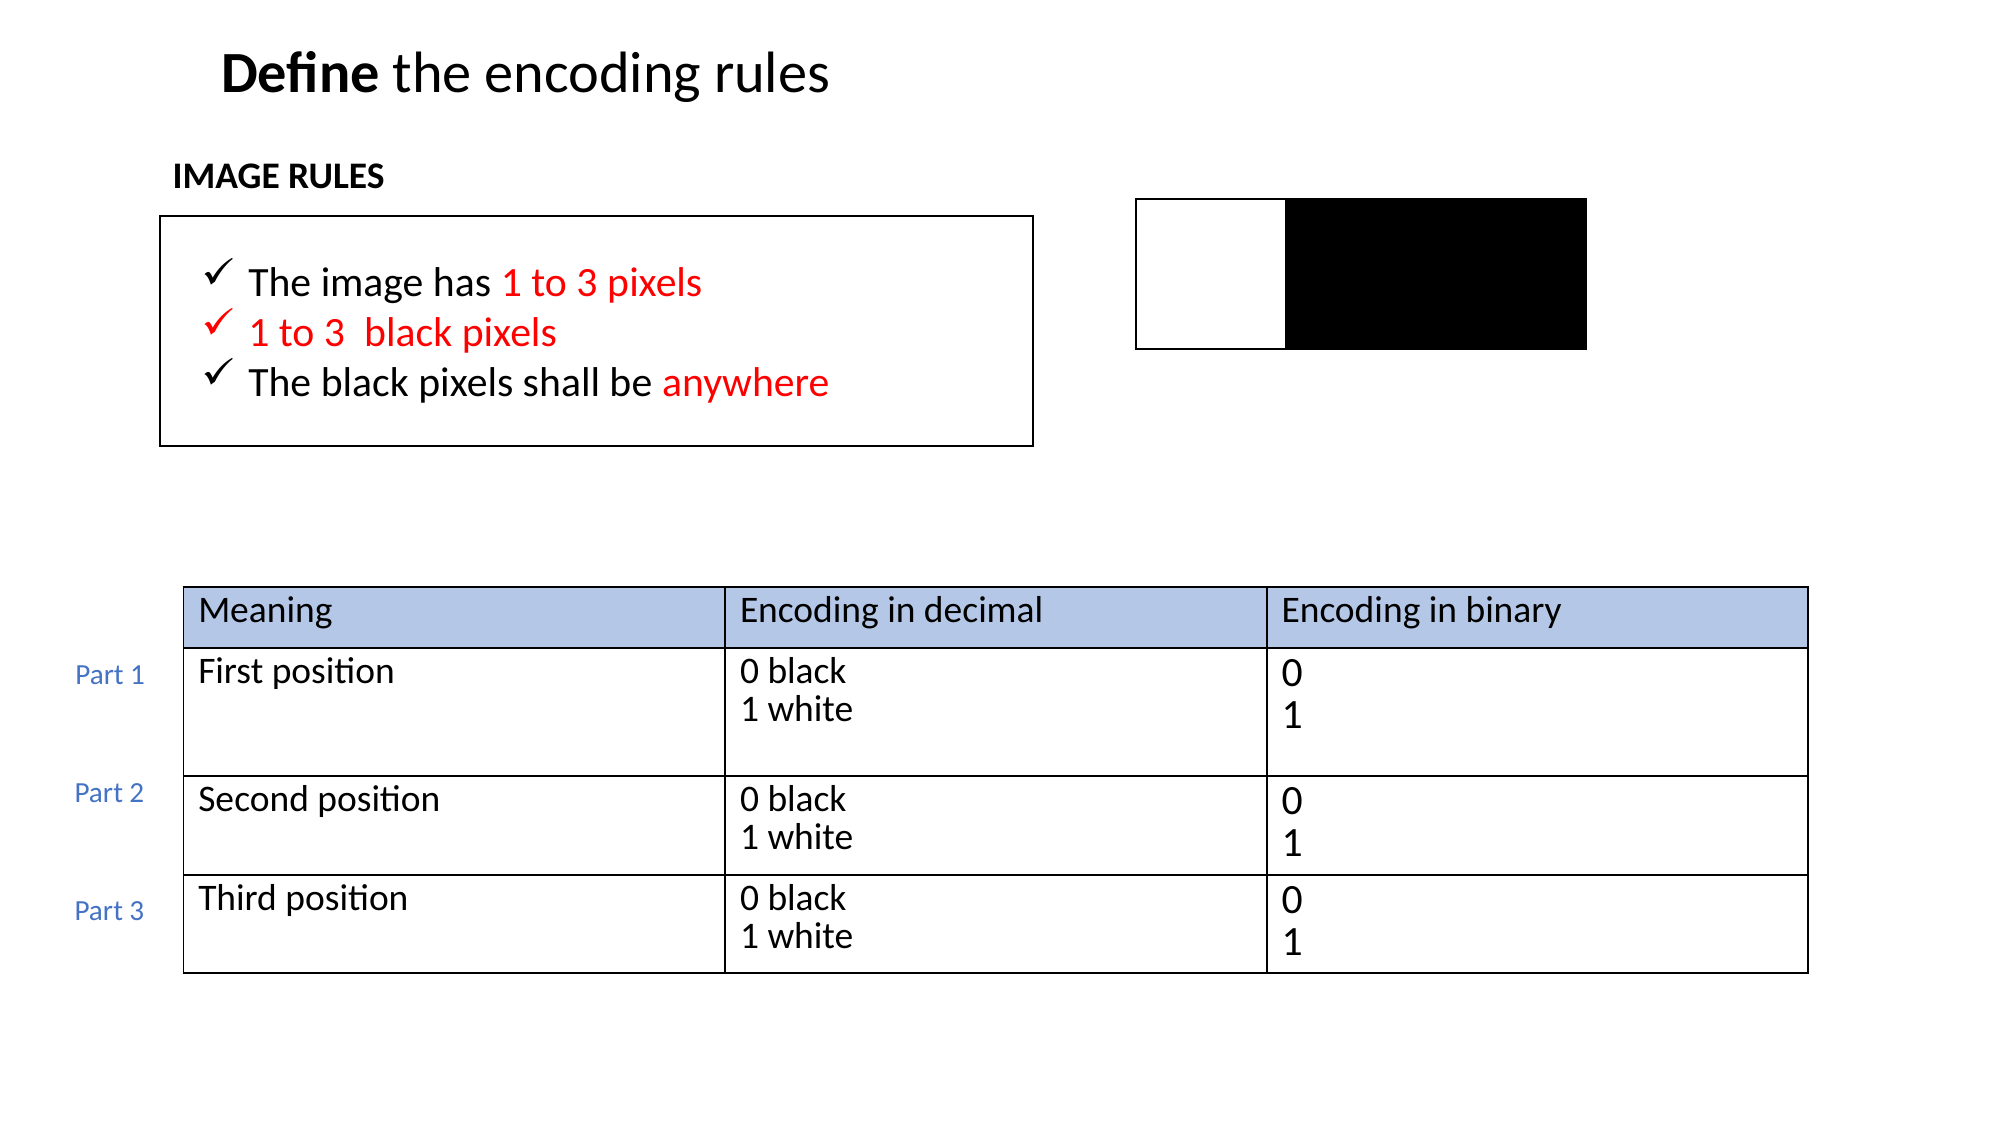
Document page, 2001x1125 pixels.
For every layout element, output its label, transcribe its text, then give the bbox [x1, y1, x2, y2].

text_box Part 3 [59, 883, 160, 934]
table_cell First position [184, 649, 724, 775]
table_cell 0 black 1 white [726, 649, 1266, 775]
table_cell 0 1 [1268, 649, 1807, 775]
table_header Encoding in binary [1268, 588, 1807, 647]
table_cell 0 black 1 white [726, 777, 1266, 874]
text_box [1435, 198, 1587, 350]
table_header Encoding in decimal [726, 588, 1266, 647]
text_box [1135, 198, 1287, 350]
text_box IMAGE RULES [157, 144, 400, 204]
text_box Part 1 [60, 648, 161, 698]
text_box Part 2 [59, 765, 160, 816]
table_cell Third position [184, 876, 724, 972]
text_box [159, 215, 1034, 447]
table_header Meaning [184, 588, 724, 647]
table_cell 0 1 [1268, 876, 1807, 972]
table_cell 0 black 1 white [726, 876, 1266, 972]
table_cell Second position [184, 777, 724, 874]
text_box Define the encoding rules [206, 26, 882, 111]
text_box [1287, 198, 1435, 350]
table_cell 0 1 [1268, 777, 1807, 874]
